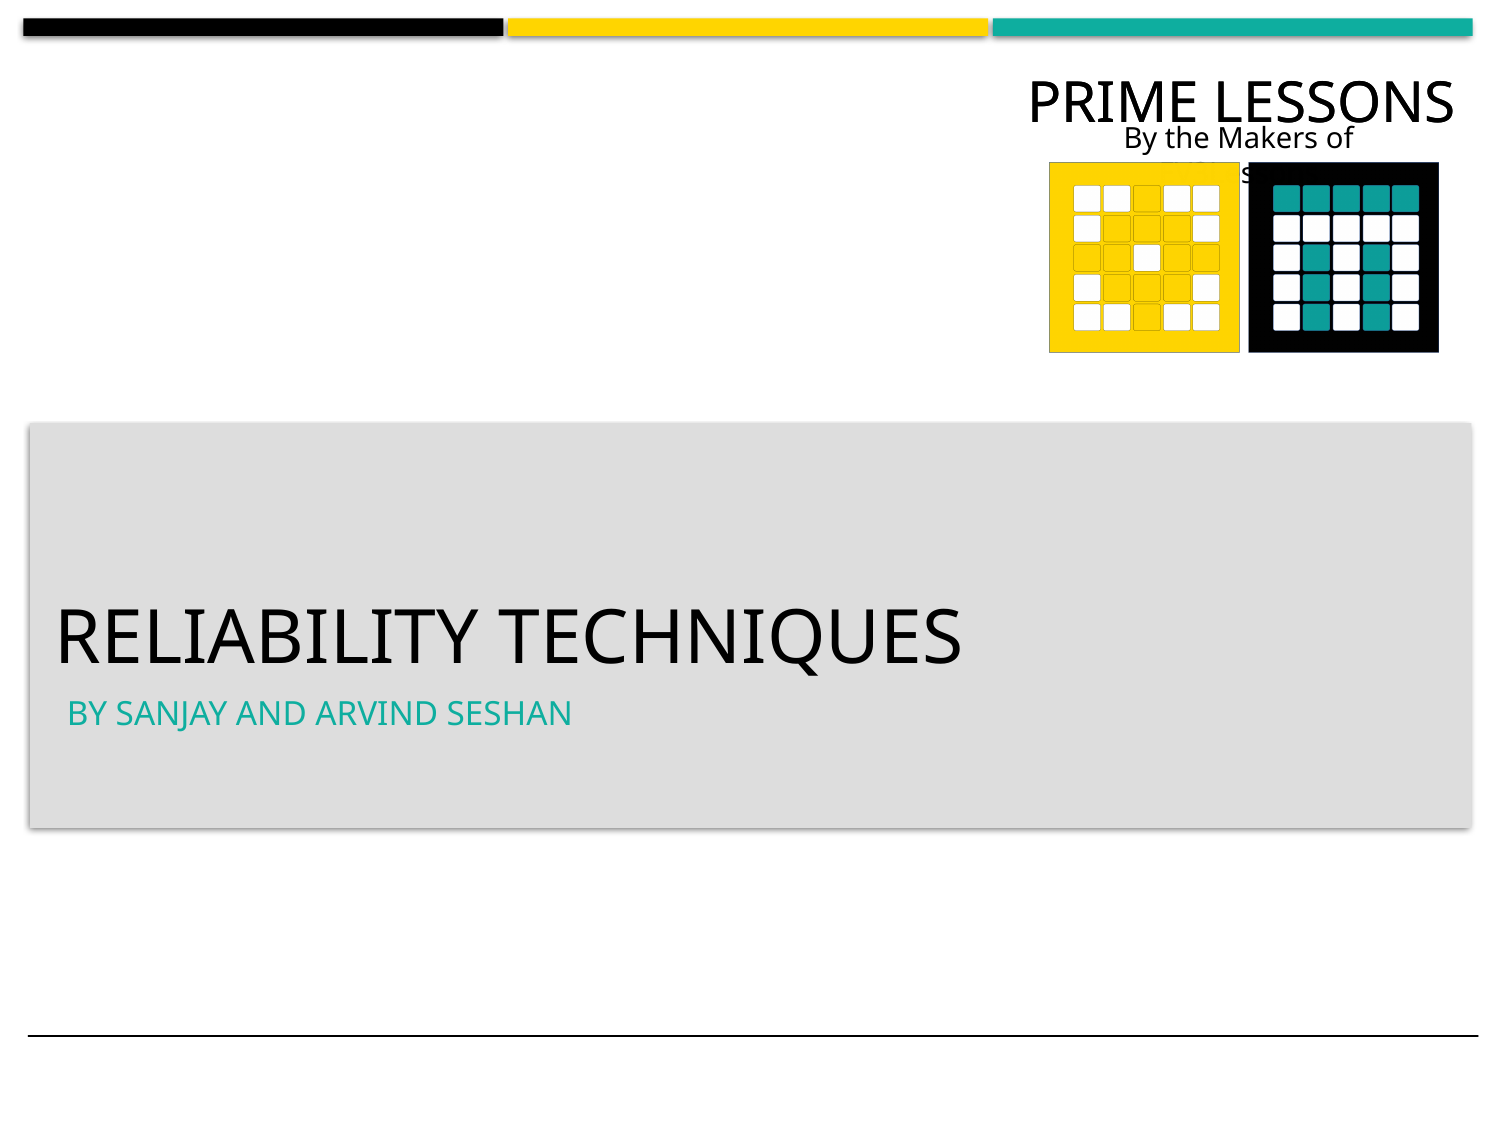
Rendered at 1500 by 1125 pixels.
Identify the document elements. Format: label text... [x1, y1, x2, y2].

title RELIABILITY TECHNIQUES [39, 439, 1439, 686]
picture [1049, 162, 1240, 353]
picture [1248, 162, 1439, 353]
subtitle BY SANJAY AND ARVIND SESHAN [51, 685, 994, 782]
